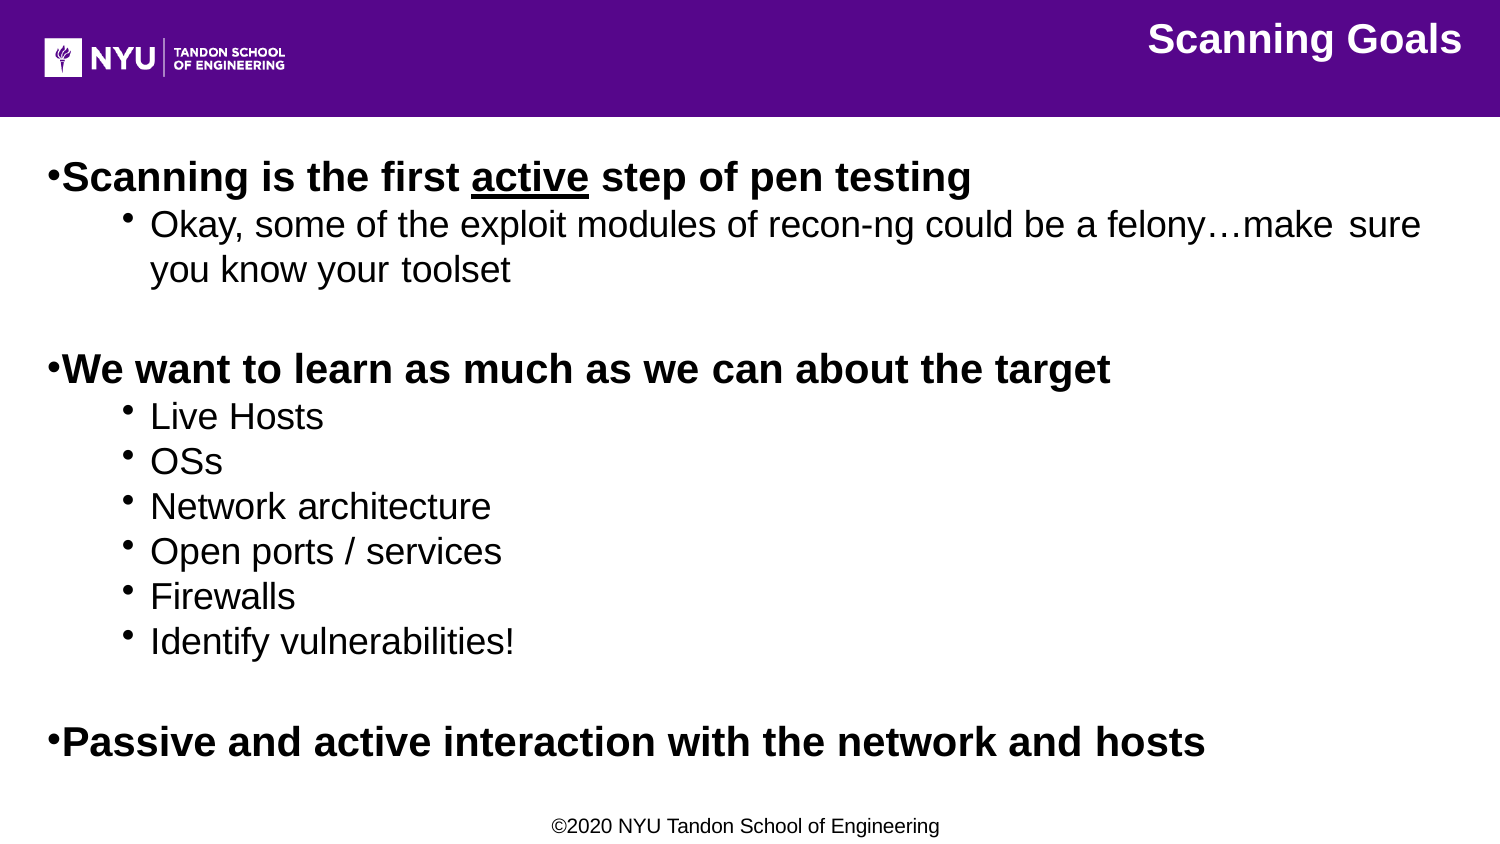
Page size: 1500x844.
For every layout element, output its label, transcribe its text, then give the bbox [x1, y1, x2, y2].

text_box Scanning is the first active step of pen testing Okay, some of the exploit modules of recon-ng could be a felony…make sure you know your toolset We want to learn as much as we can about the target Live Hosts OSs Network architecture Open ports / services Firewalls Identify vulnerabilities! Passive and active interaction with the network and hosts [45, 147, 1434, 765]
title Scanning Goals [1145, 9, 1465, 153]
footer ©2020 NYU Tandon School of Engineering [549, 812, 949, 844]
picture [44, 38, 285, 77]
